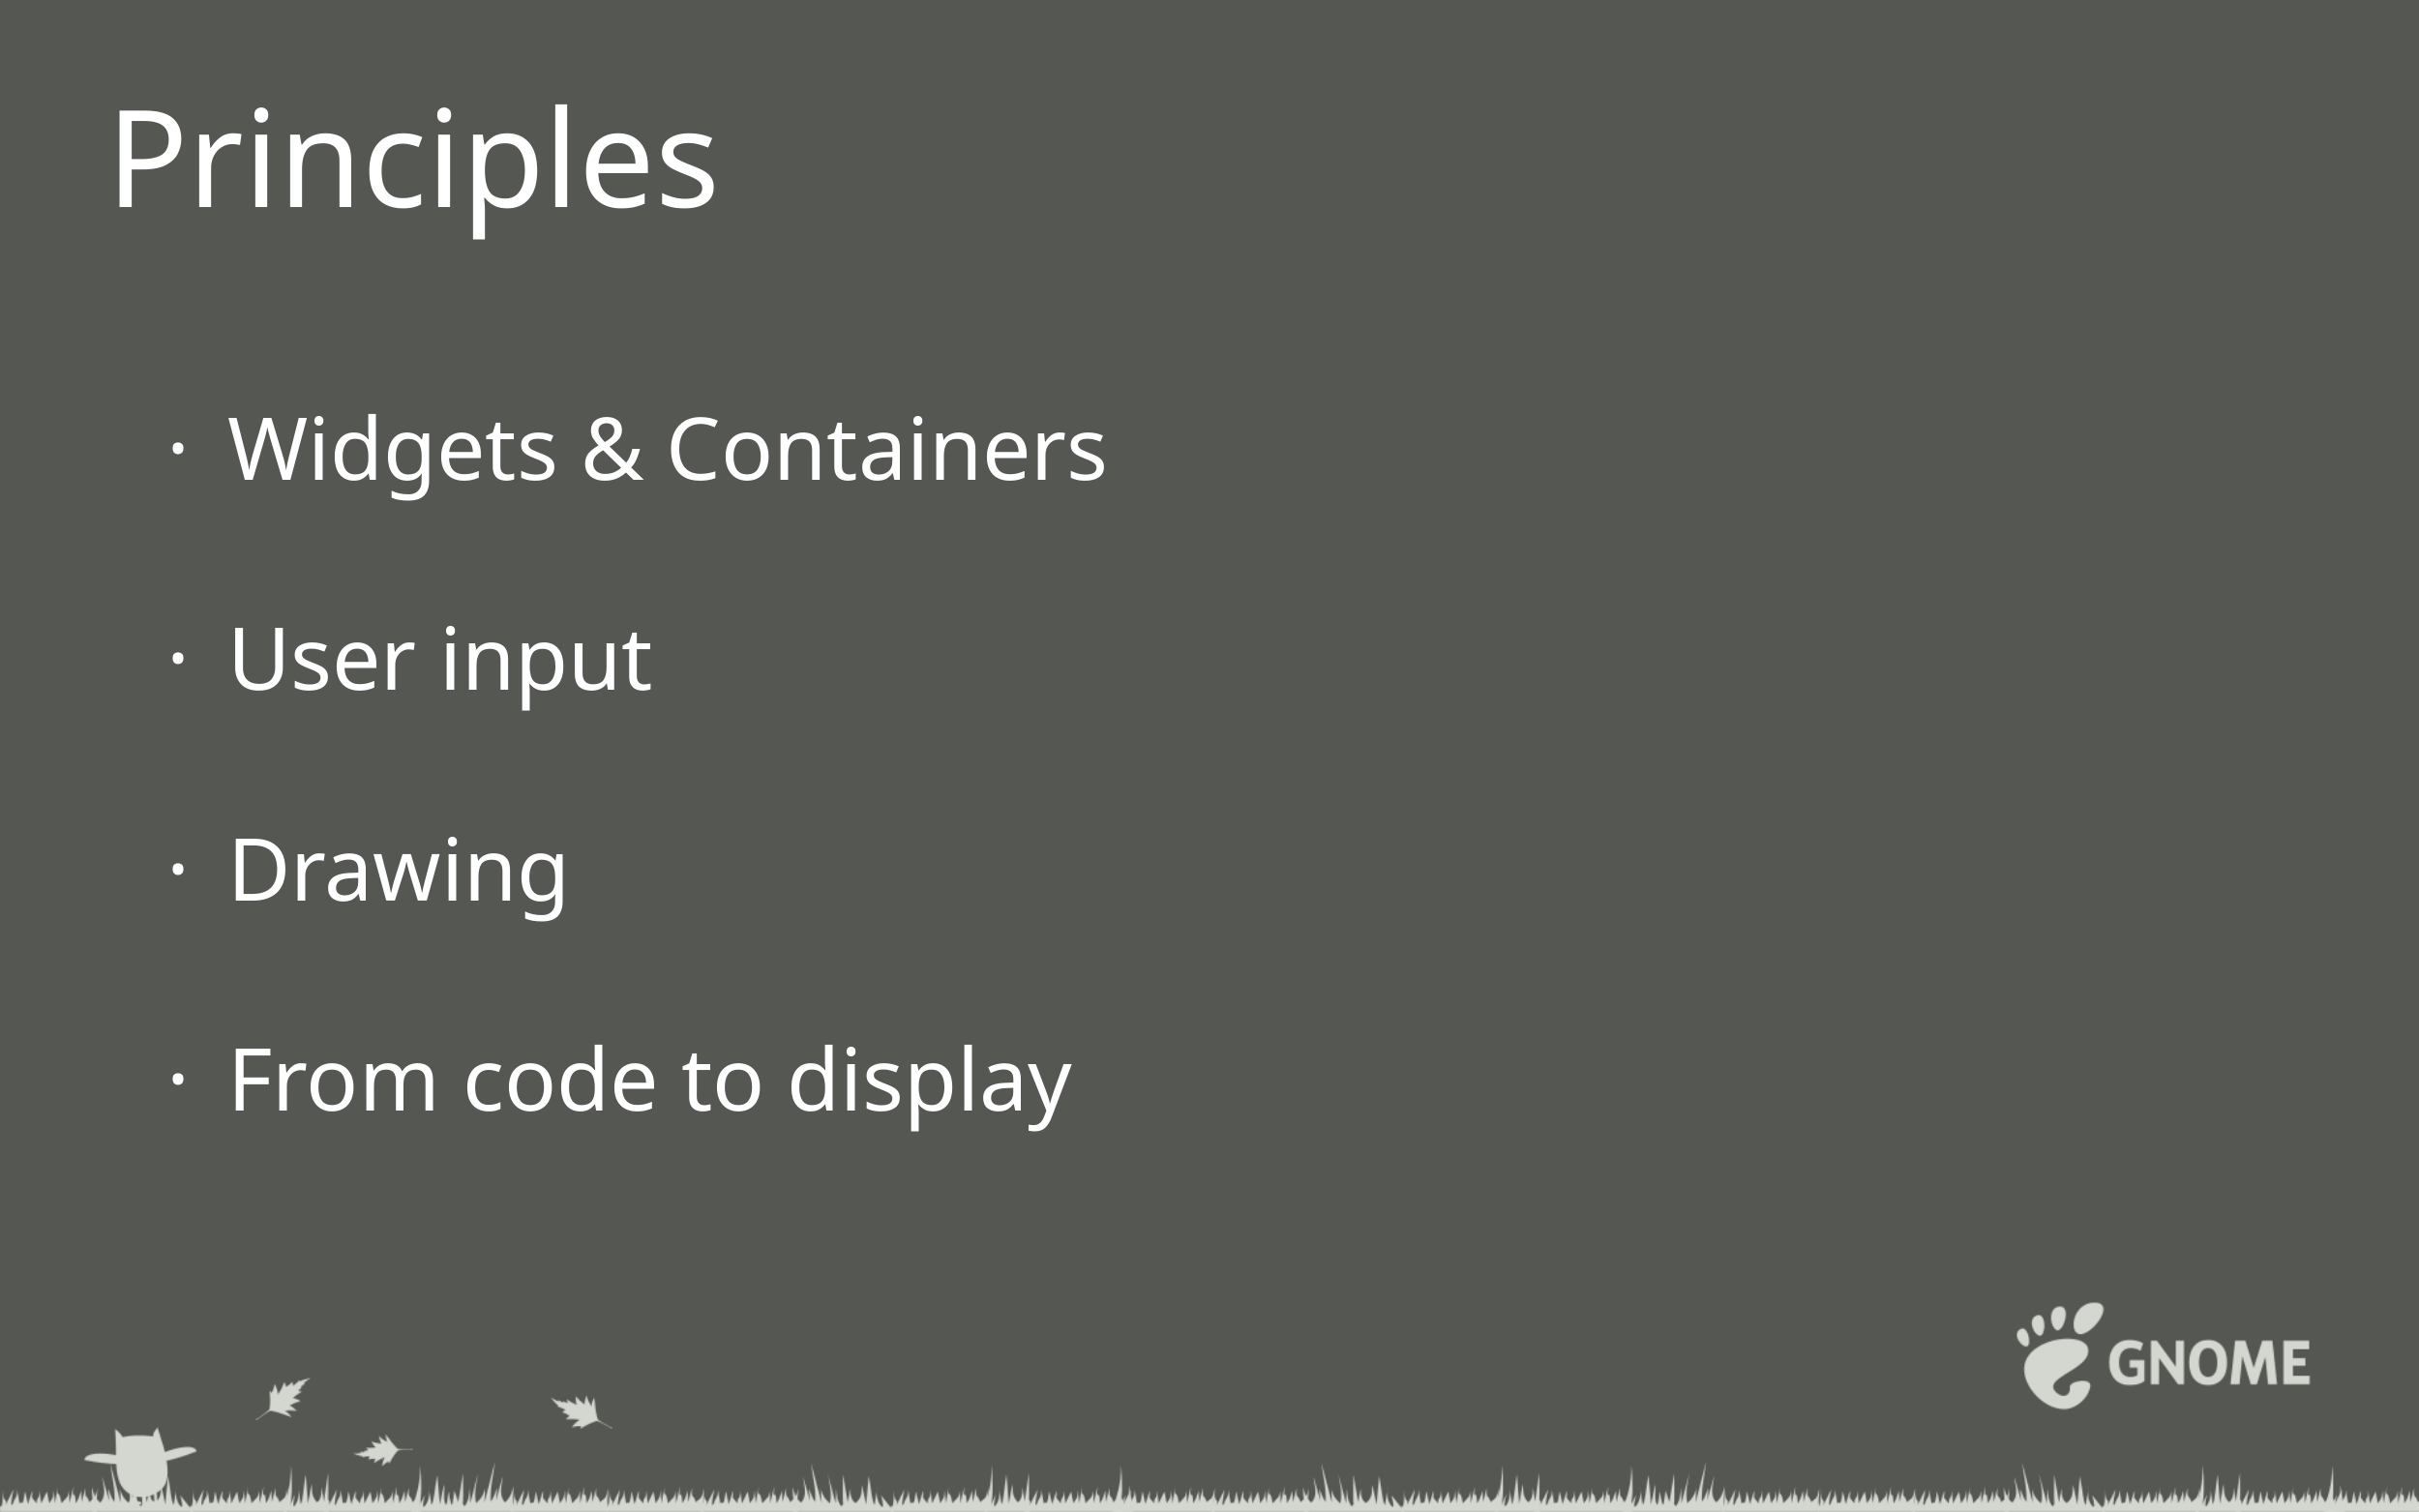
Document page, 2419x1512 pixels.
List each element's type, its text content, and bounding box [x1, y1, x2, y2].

title Principles [82, 48, 2337, 217]
list Widgets & Containers User input Drawing From code to display [82, 316, 2337, 1226]
picture [0, 0, 2419, 1512]
